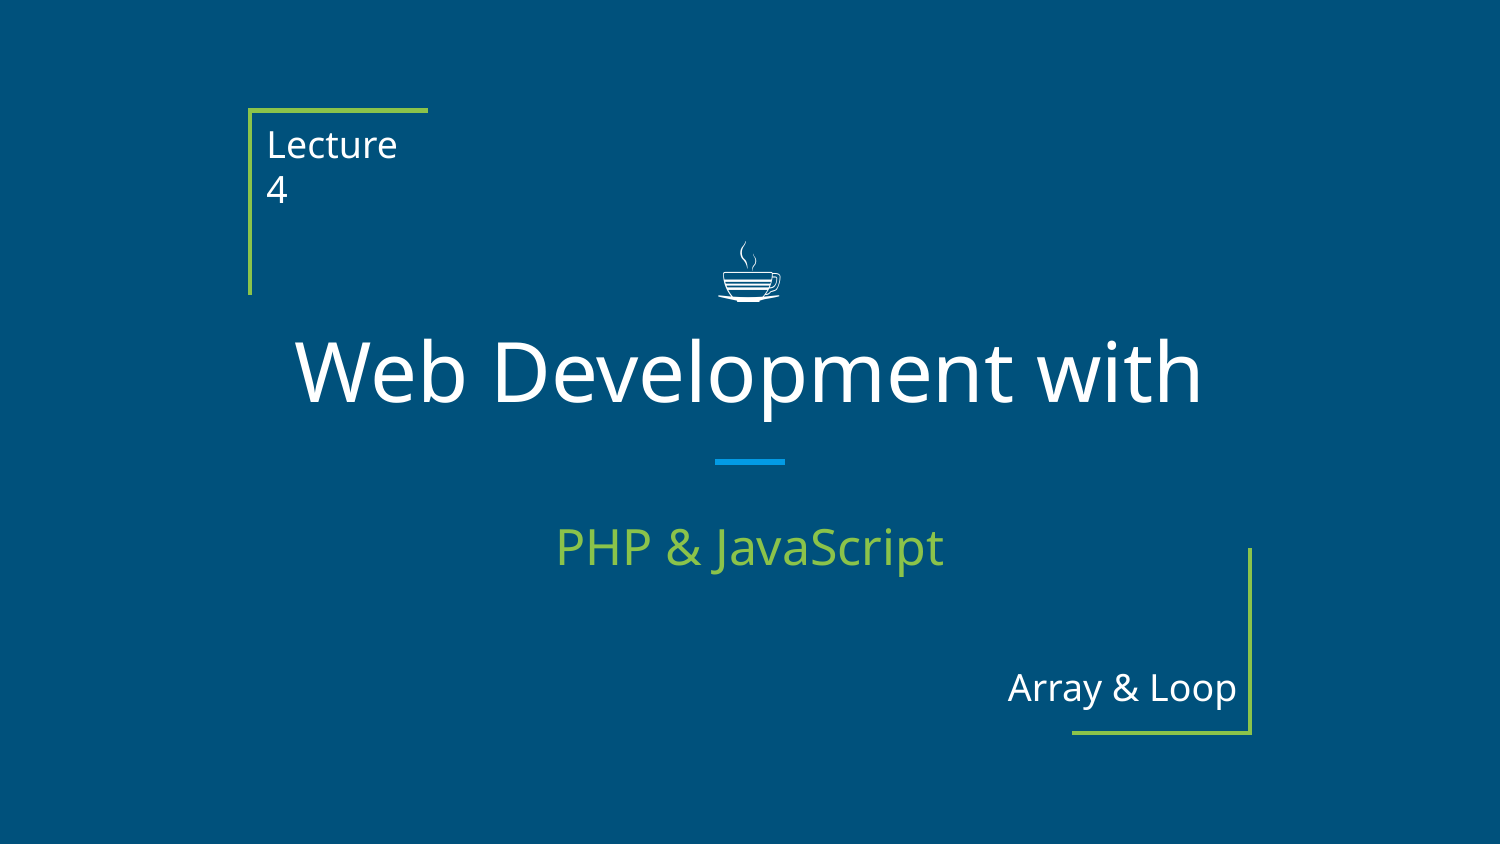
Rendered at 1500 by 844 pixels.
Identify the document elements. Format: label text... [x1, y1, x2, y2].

subtitle PHP & JavaScript [275, 500, 1225, 650]
picture [268, 186, 286, 196]
title ☕ Web Development with [275, 195, 1225, 435]
text_box Array & Loop [991, 649, 1253, 730]
text_box Lecture 4 [251, 106, 439, 186]
